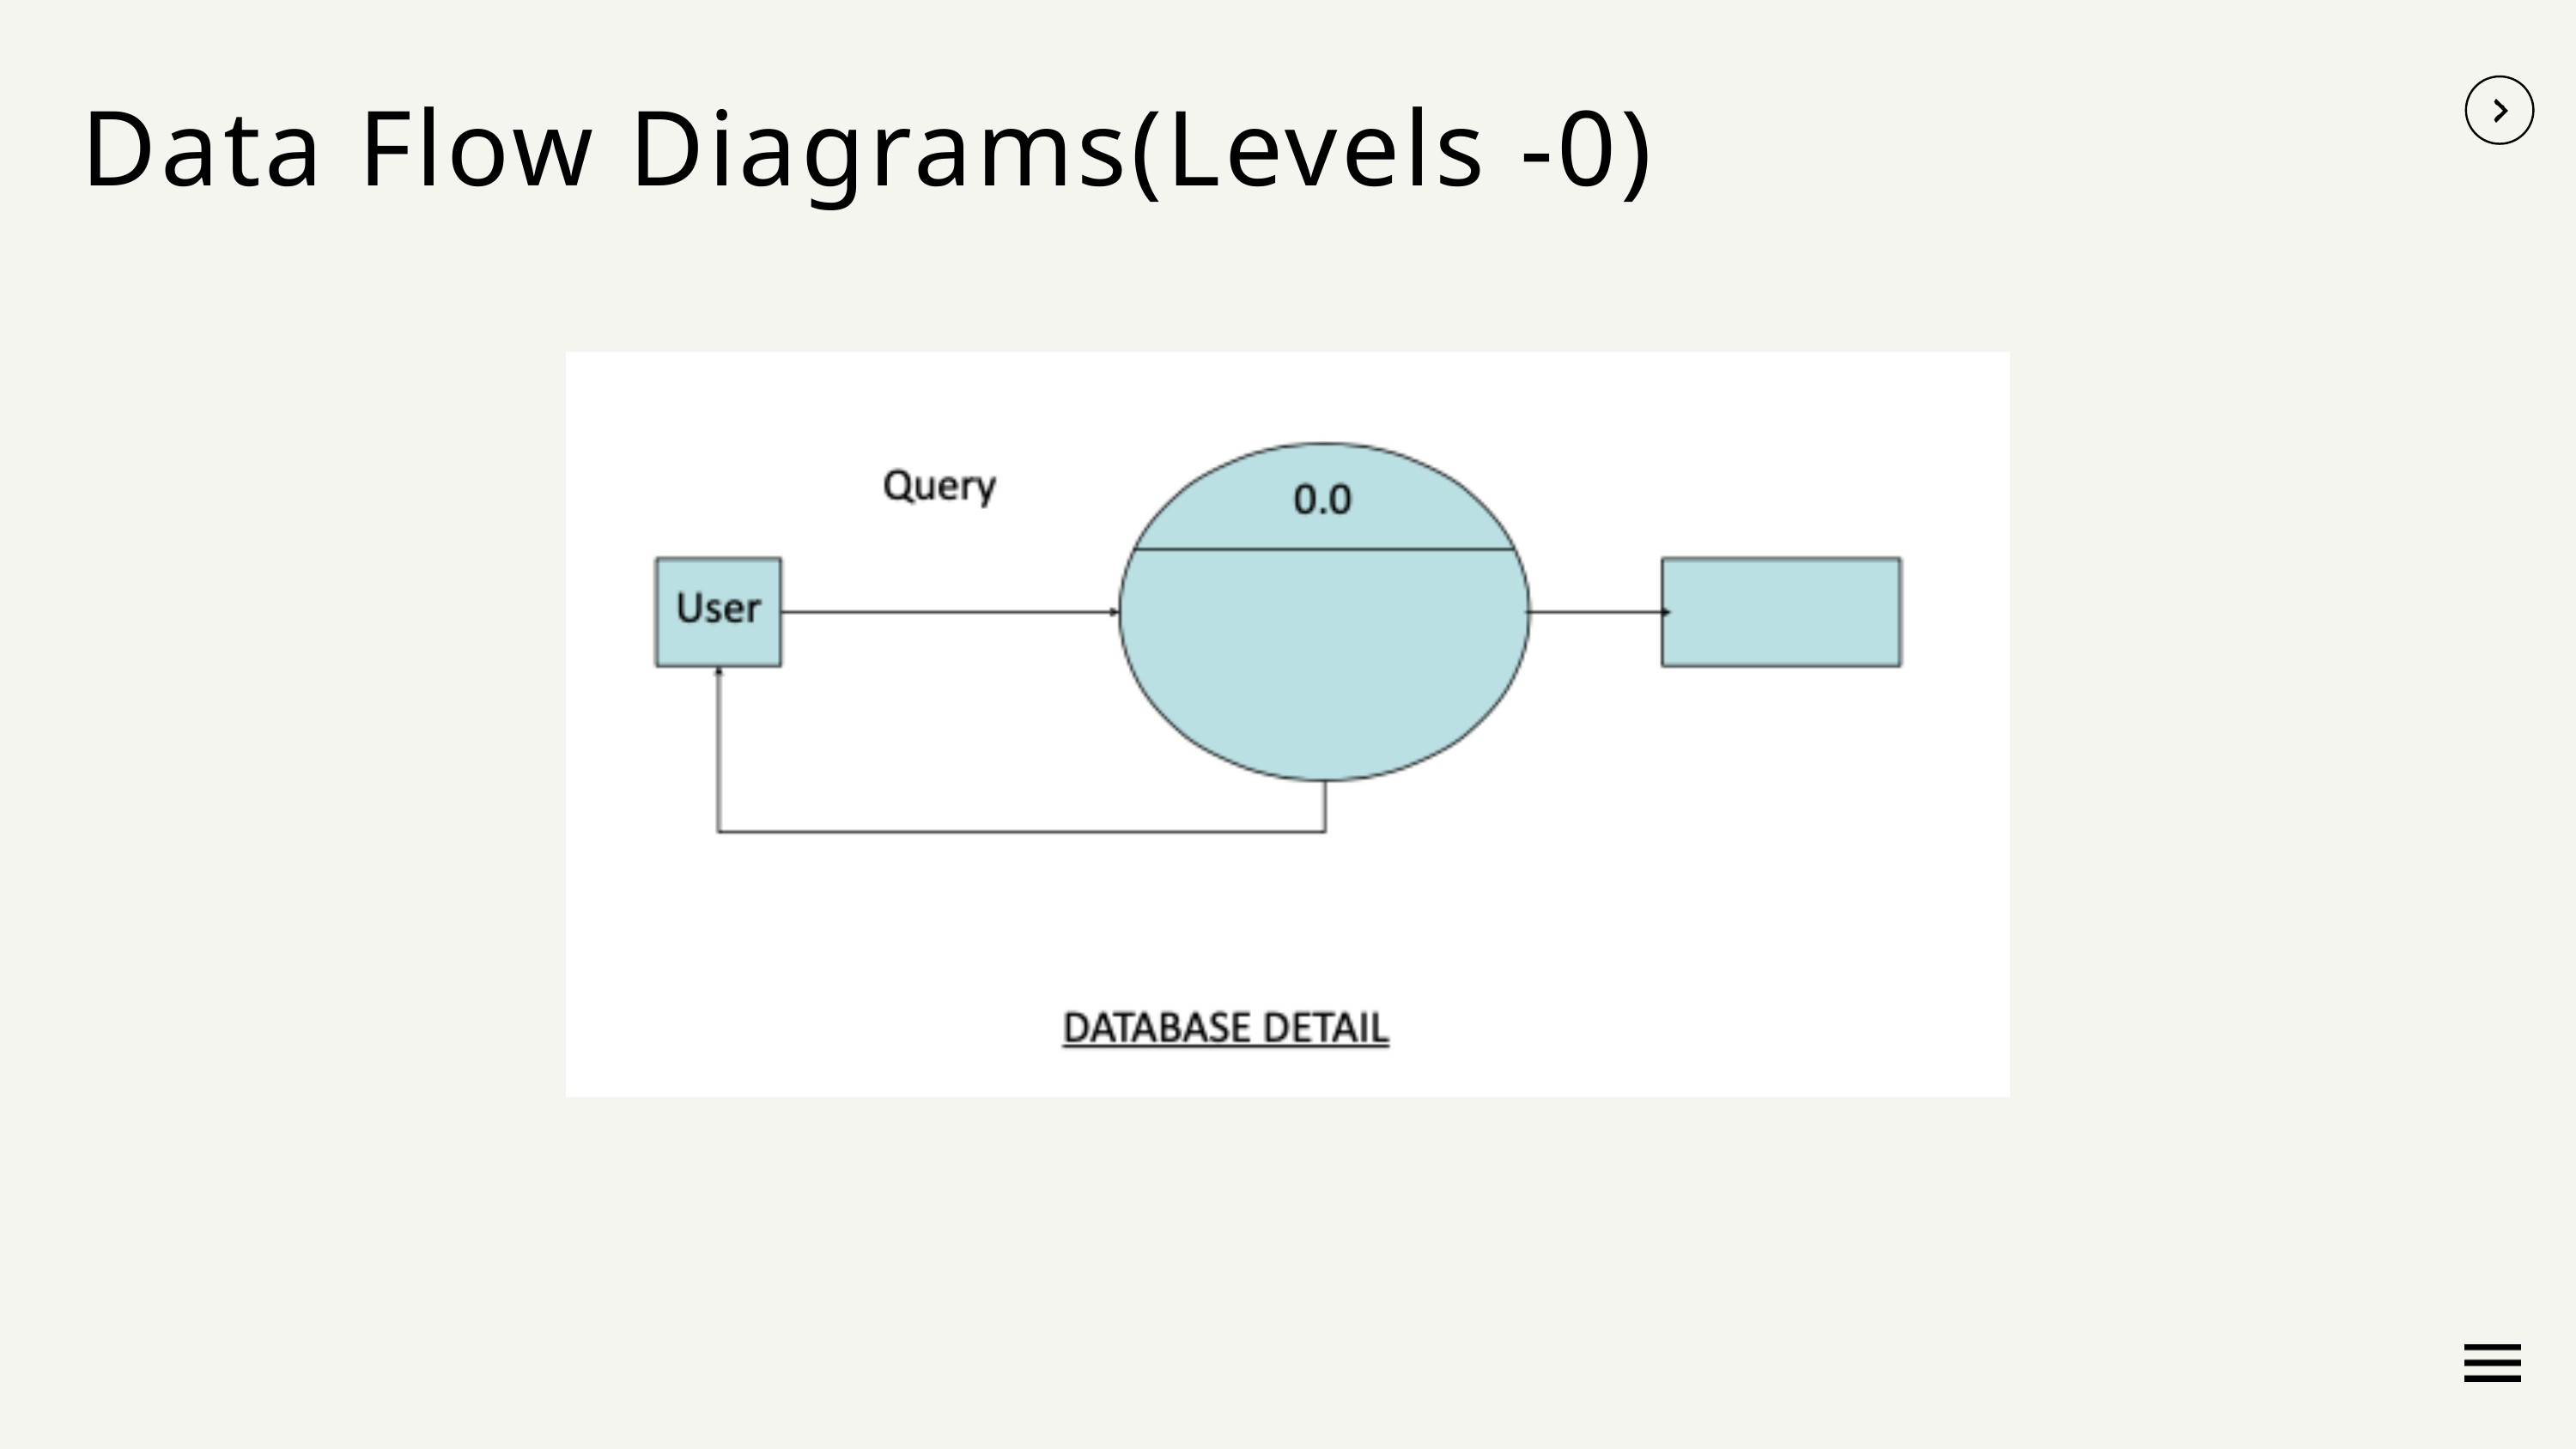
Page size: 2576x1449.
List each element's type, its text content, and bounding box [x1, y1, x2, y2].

picture [566, 351, 2010, 1097]
picture [2464, 1344, 2521, 1383]
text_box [2464, 75, 2535, 145]
text_box Data Flow Diagrams(Levels -0) [81, 51, 1708, 207]
